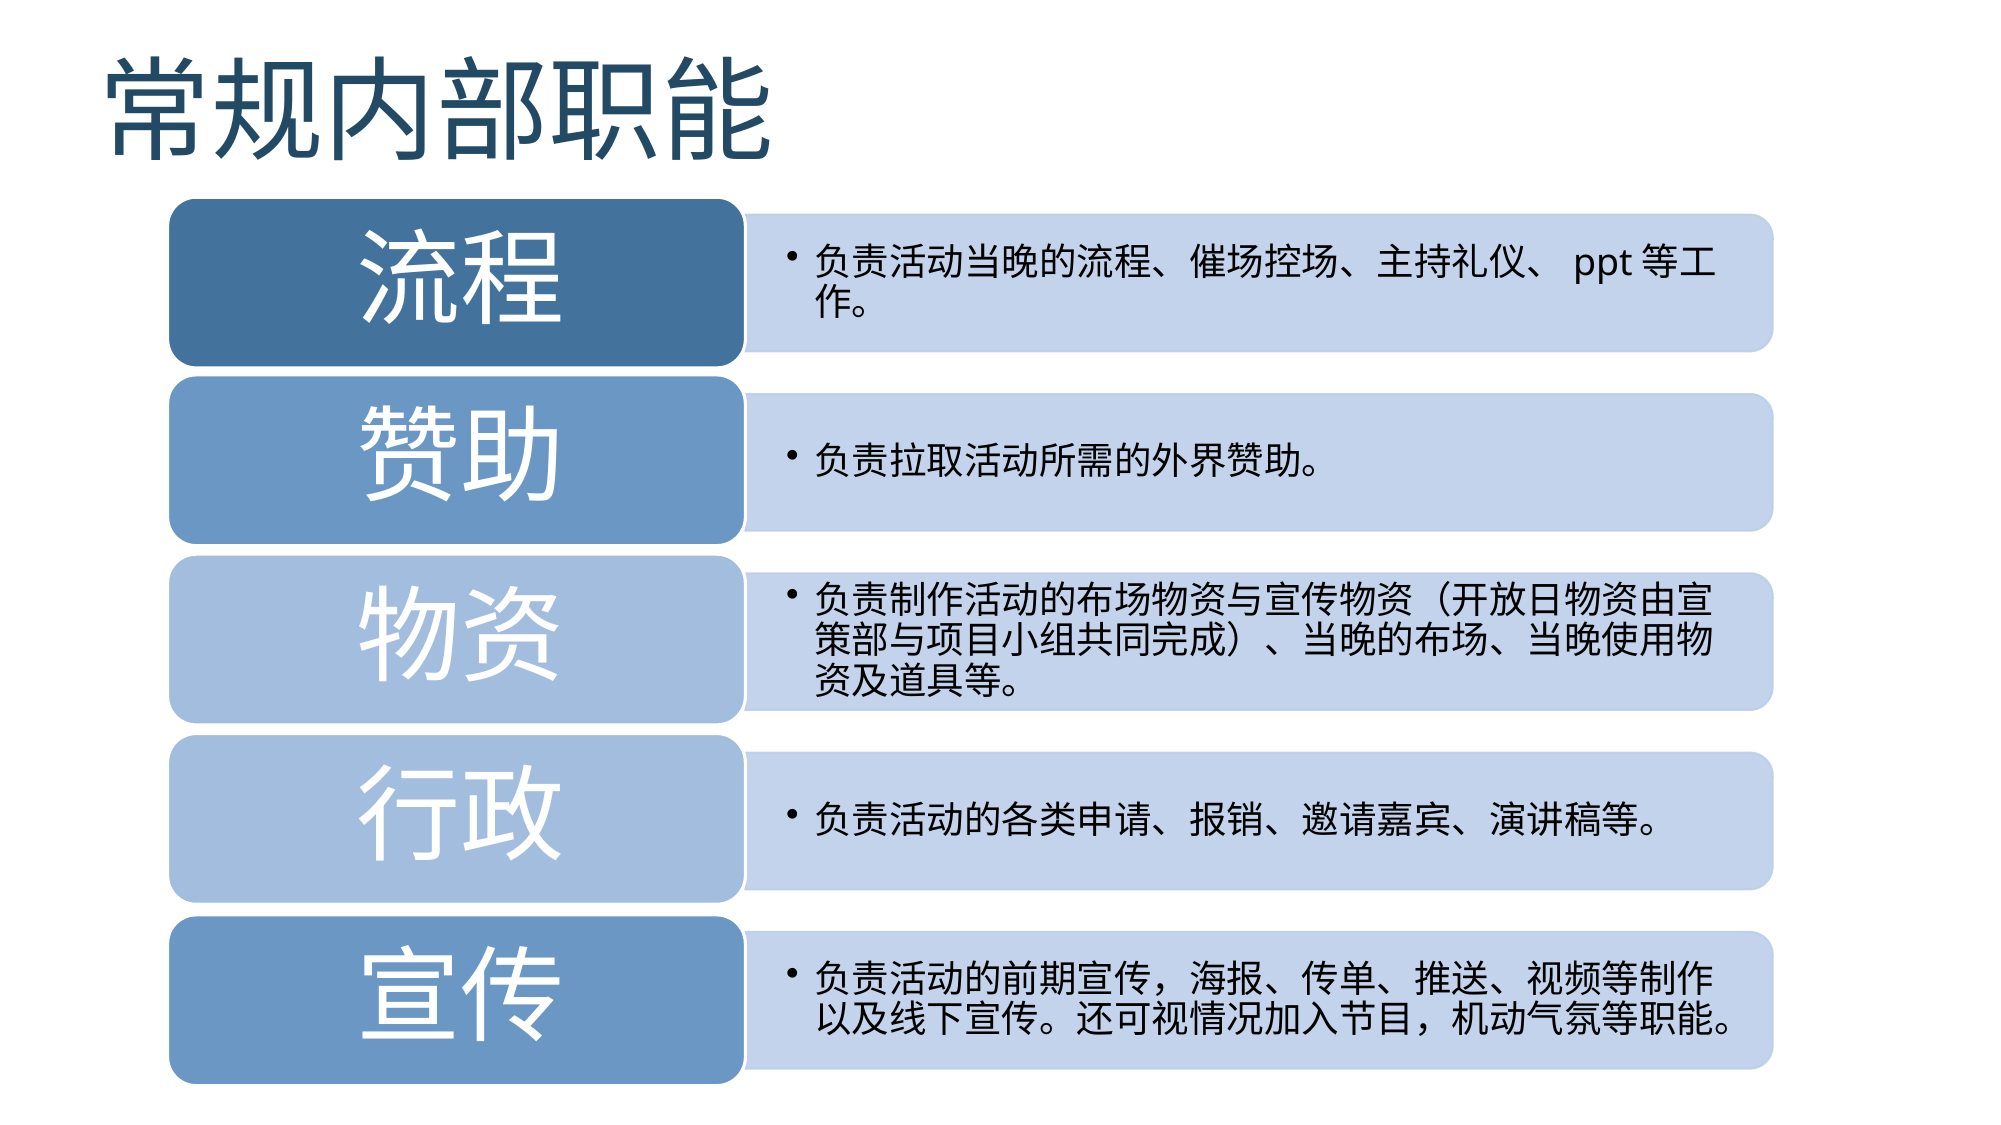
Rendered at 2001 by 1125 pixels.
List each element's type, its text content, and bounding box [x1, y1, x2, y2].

text_box 常规内部职能 [98, 38, 984, 174]
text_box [167, 197, 1773, 1087]
